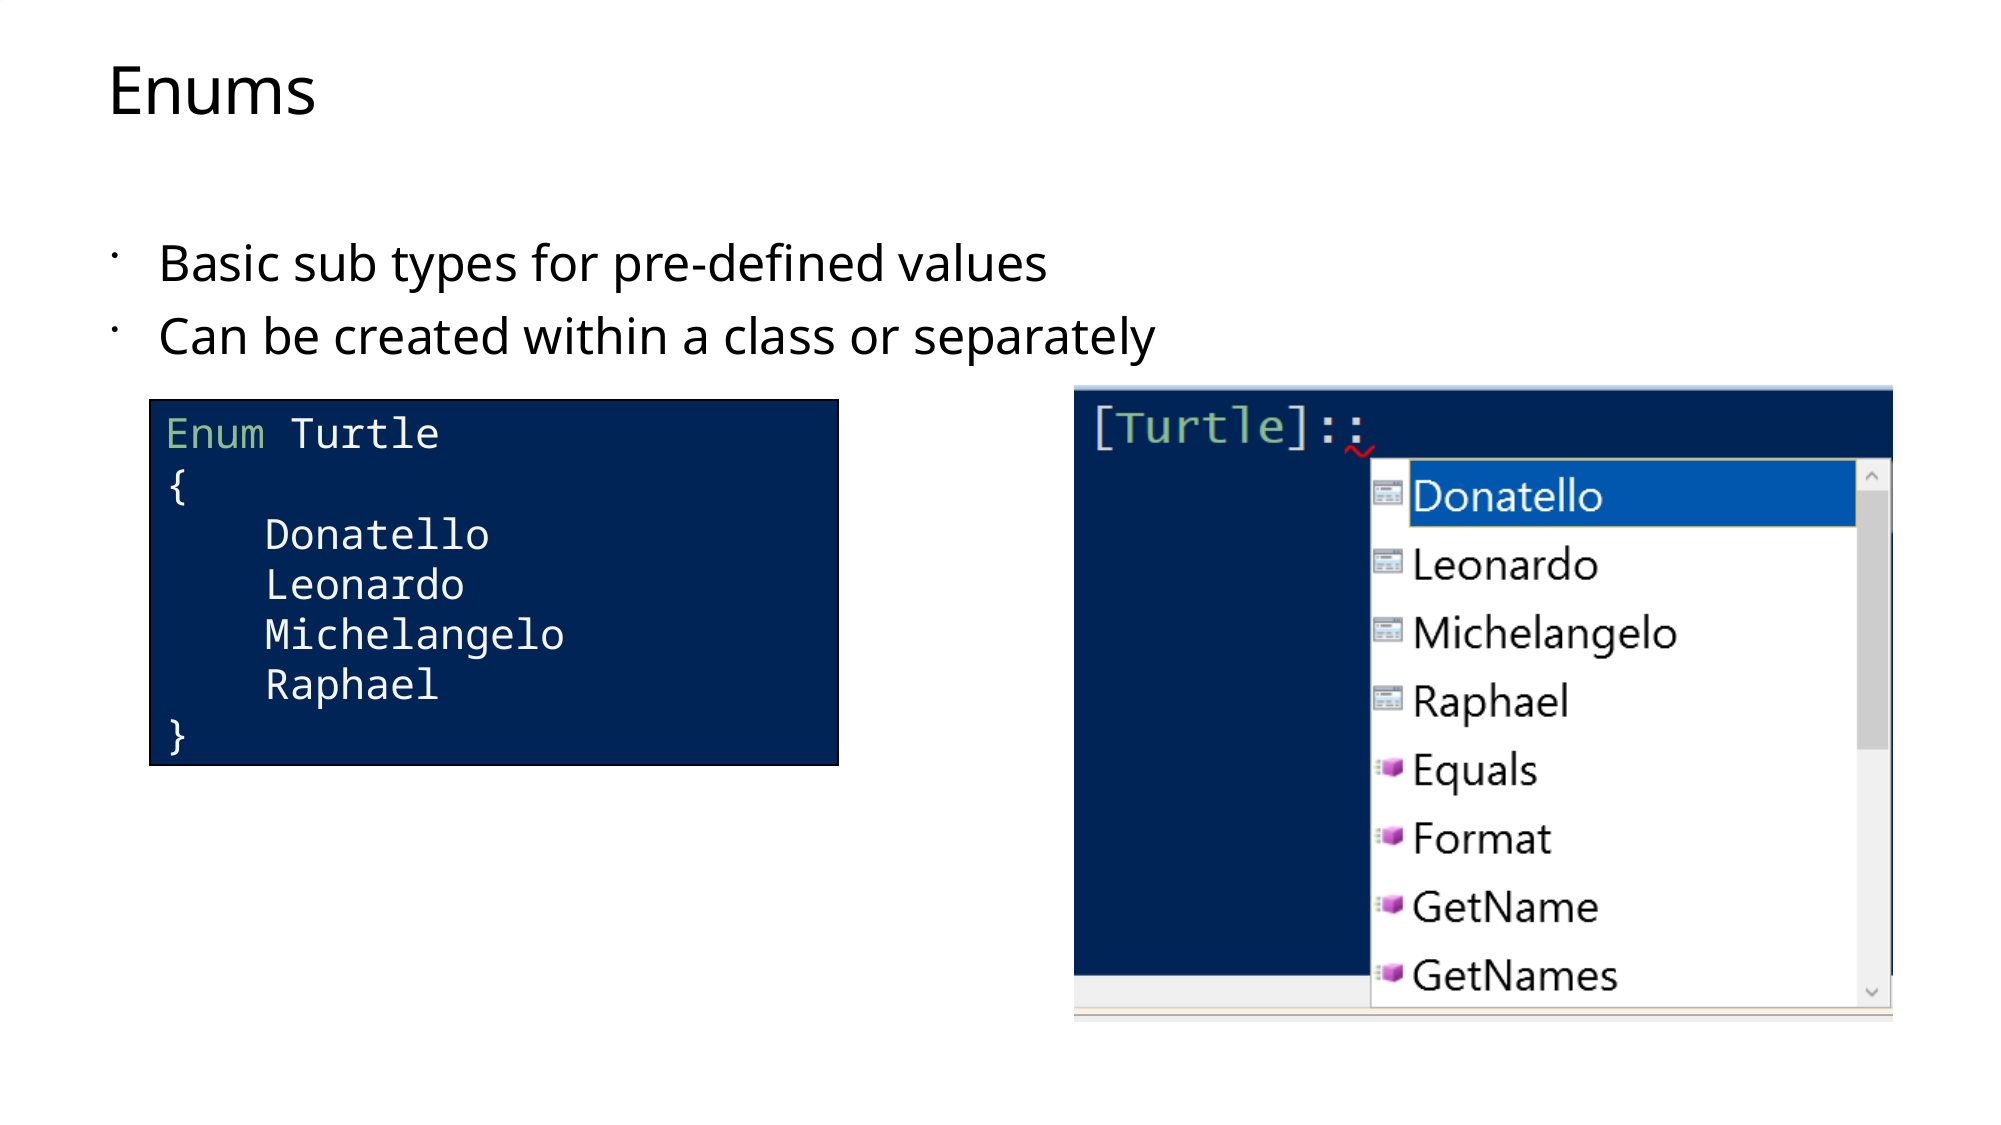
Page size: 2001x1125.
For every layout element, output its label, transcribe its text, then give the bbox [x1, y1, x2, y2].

list Basic sub types for pre-defined values Can be created within a class or separately [107, 230, 1893, 1022]
text_box Enum Turtle { Donatello Leonardo Michelangelo Raphael } [149, 399, 839, 766]
picture [1074, 385, 1893, 1022]
title Enums [107, 52, 1893, 129]
